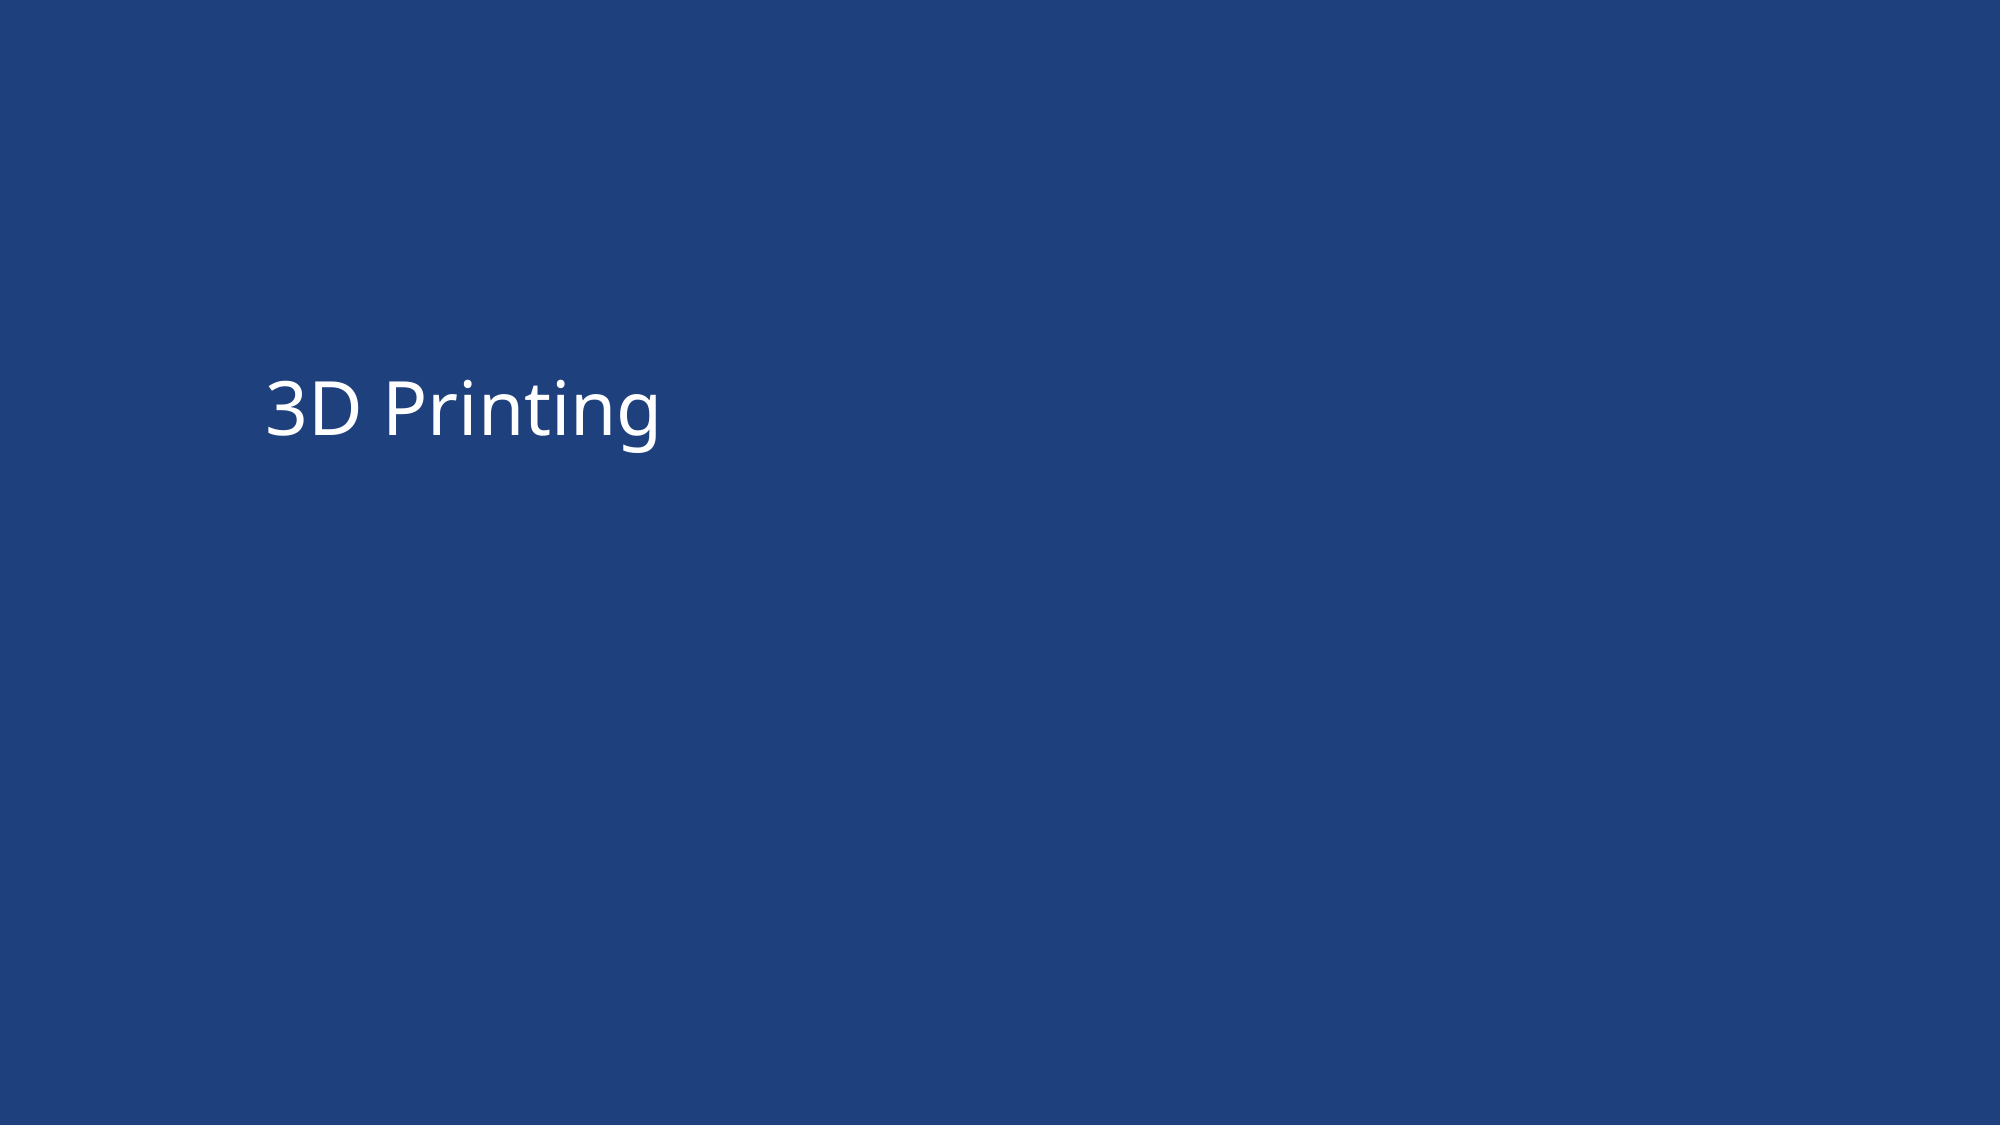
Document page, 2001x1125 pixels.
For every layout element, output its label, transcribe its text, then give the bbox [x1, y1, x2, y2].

title 3D Printing [250, 184, 1552, 460]
